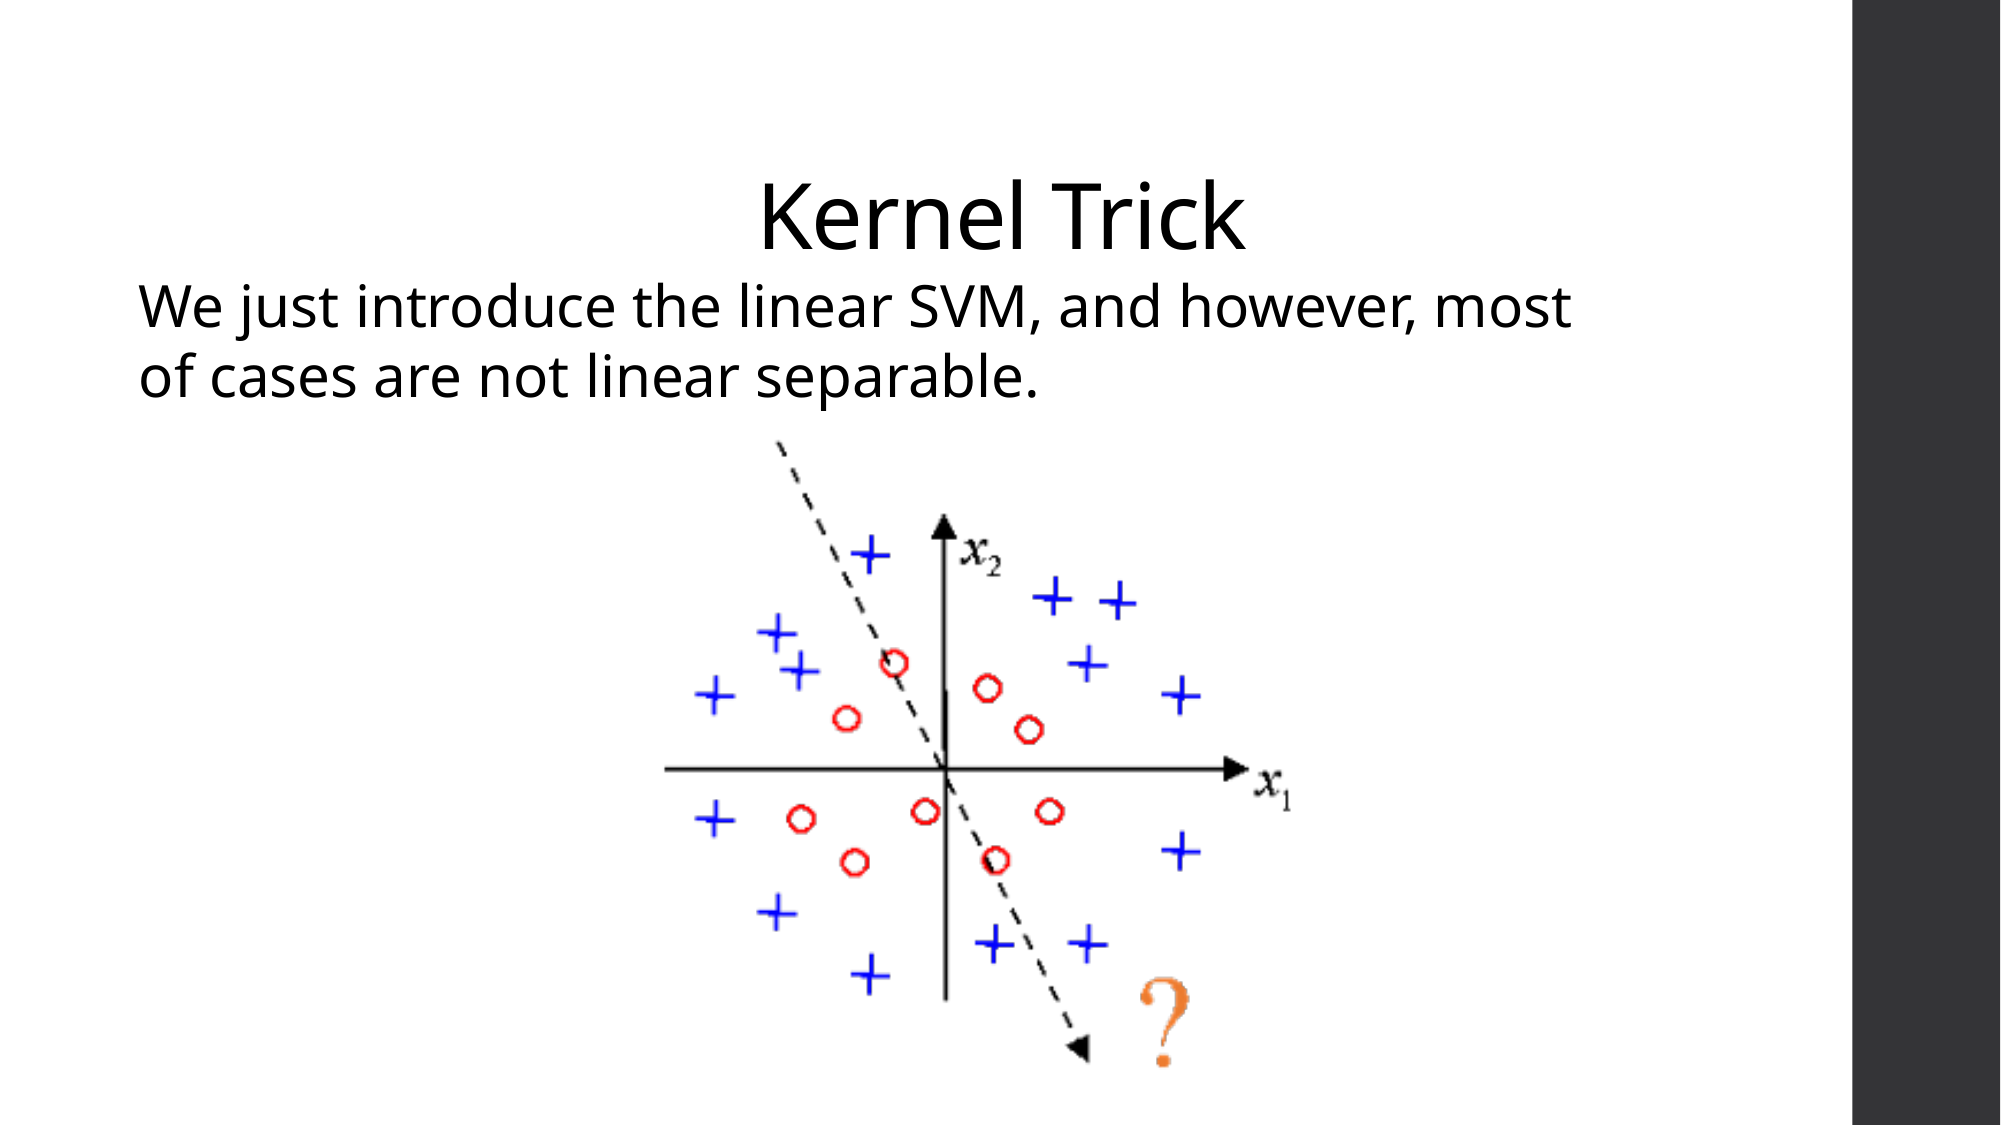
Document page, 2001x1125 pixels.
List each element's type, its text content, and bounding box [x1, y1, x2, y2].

text_box We just introduce the linear SVM, and however, most of cases are not linear separable. [124, 261, 1648, 416]
title Kernel Trick [206, 60, 1797, 278]
picture [287, 434, 1613, 1093]
